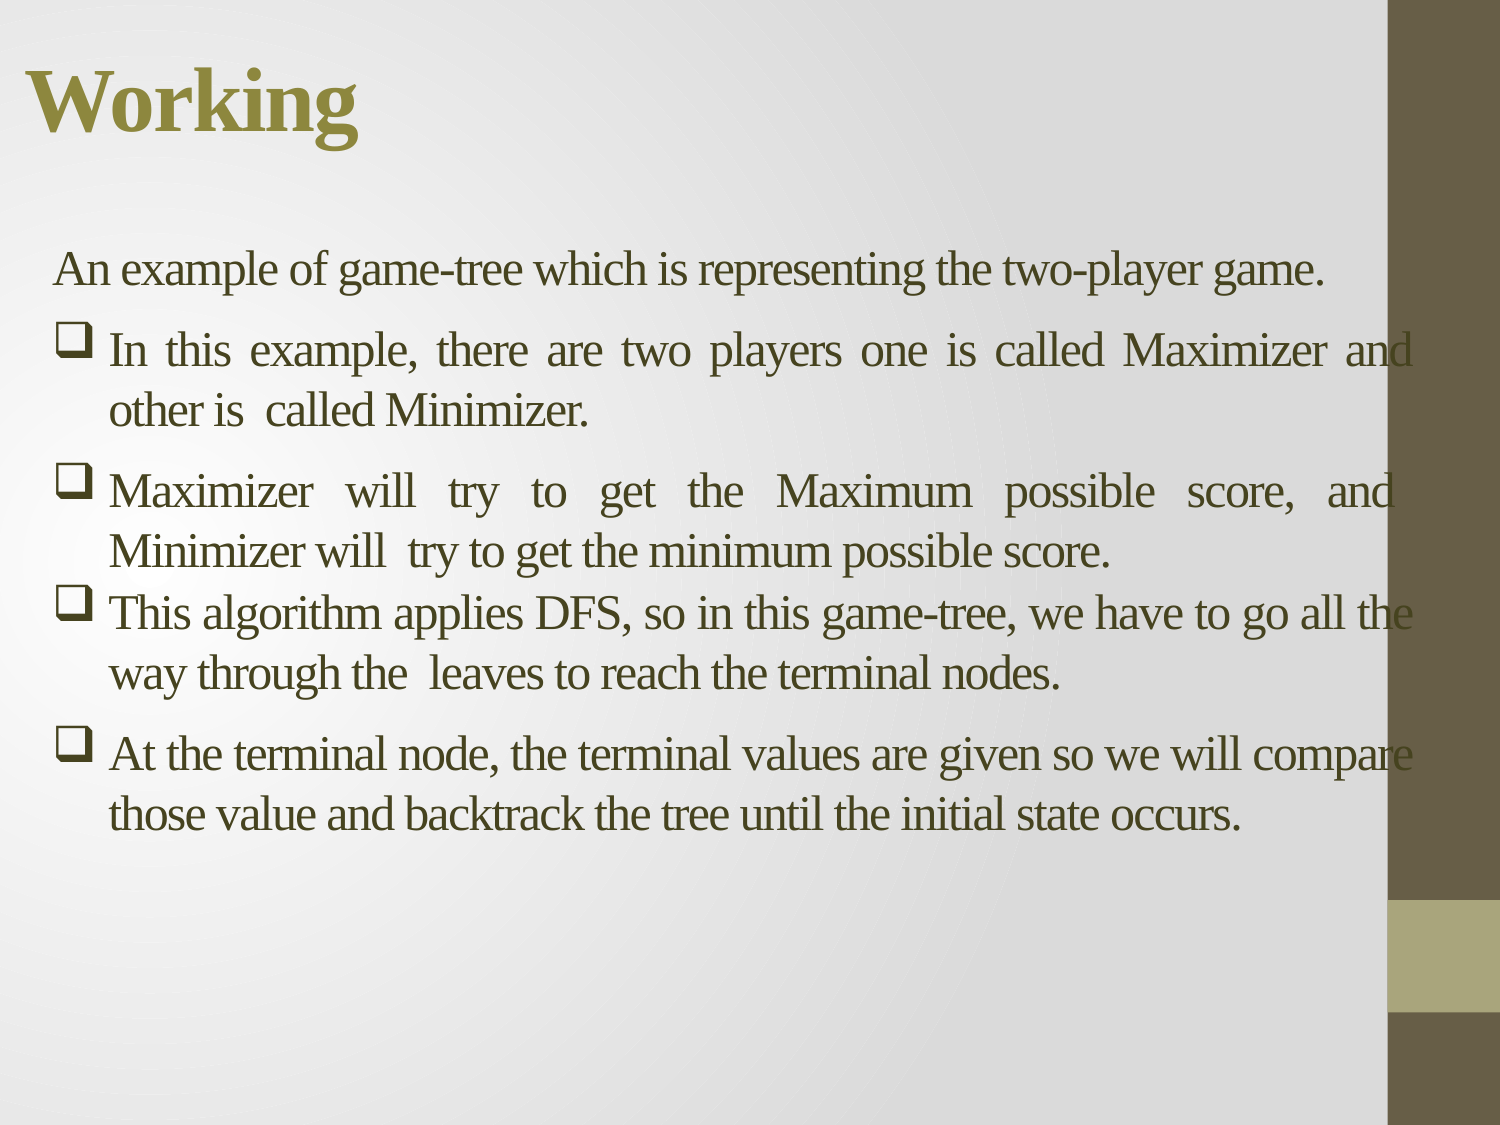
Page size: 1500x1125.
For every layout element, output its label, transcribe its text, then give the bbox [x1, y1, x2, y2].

title Working [24, 0, 613, 190]
text_box An example of game-tree which is representing the two-player game. In this example, there are two players one is called Maximizer and other is called Minimizer. Maximizer will try to get the Maximum possible score, and Minimizer will try to get the minimum possible score. This algorithm applies DFS, so in this game-tree, we have to go all the way through the leaves to reach the terminal nodes. At the terminal node, the terminal values are given so we will compare those value and backtrack the tree until the initial state occurs. [49, 212, 1413, 912]
